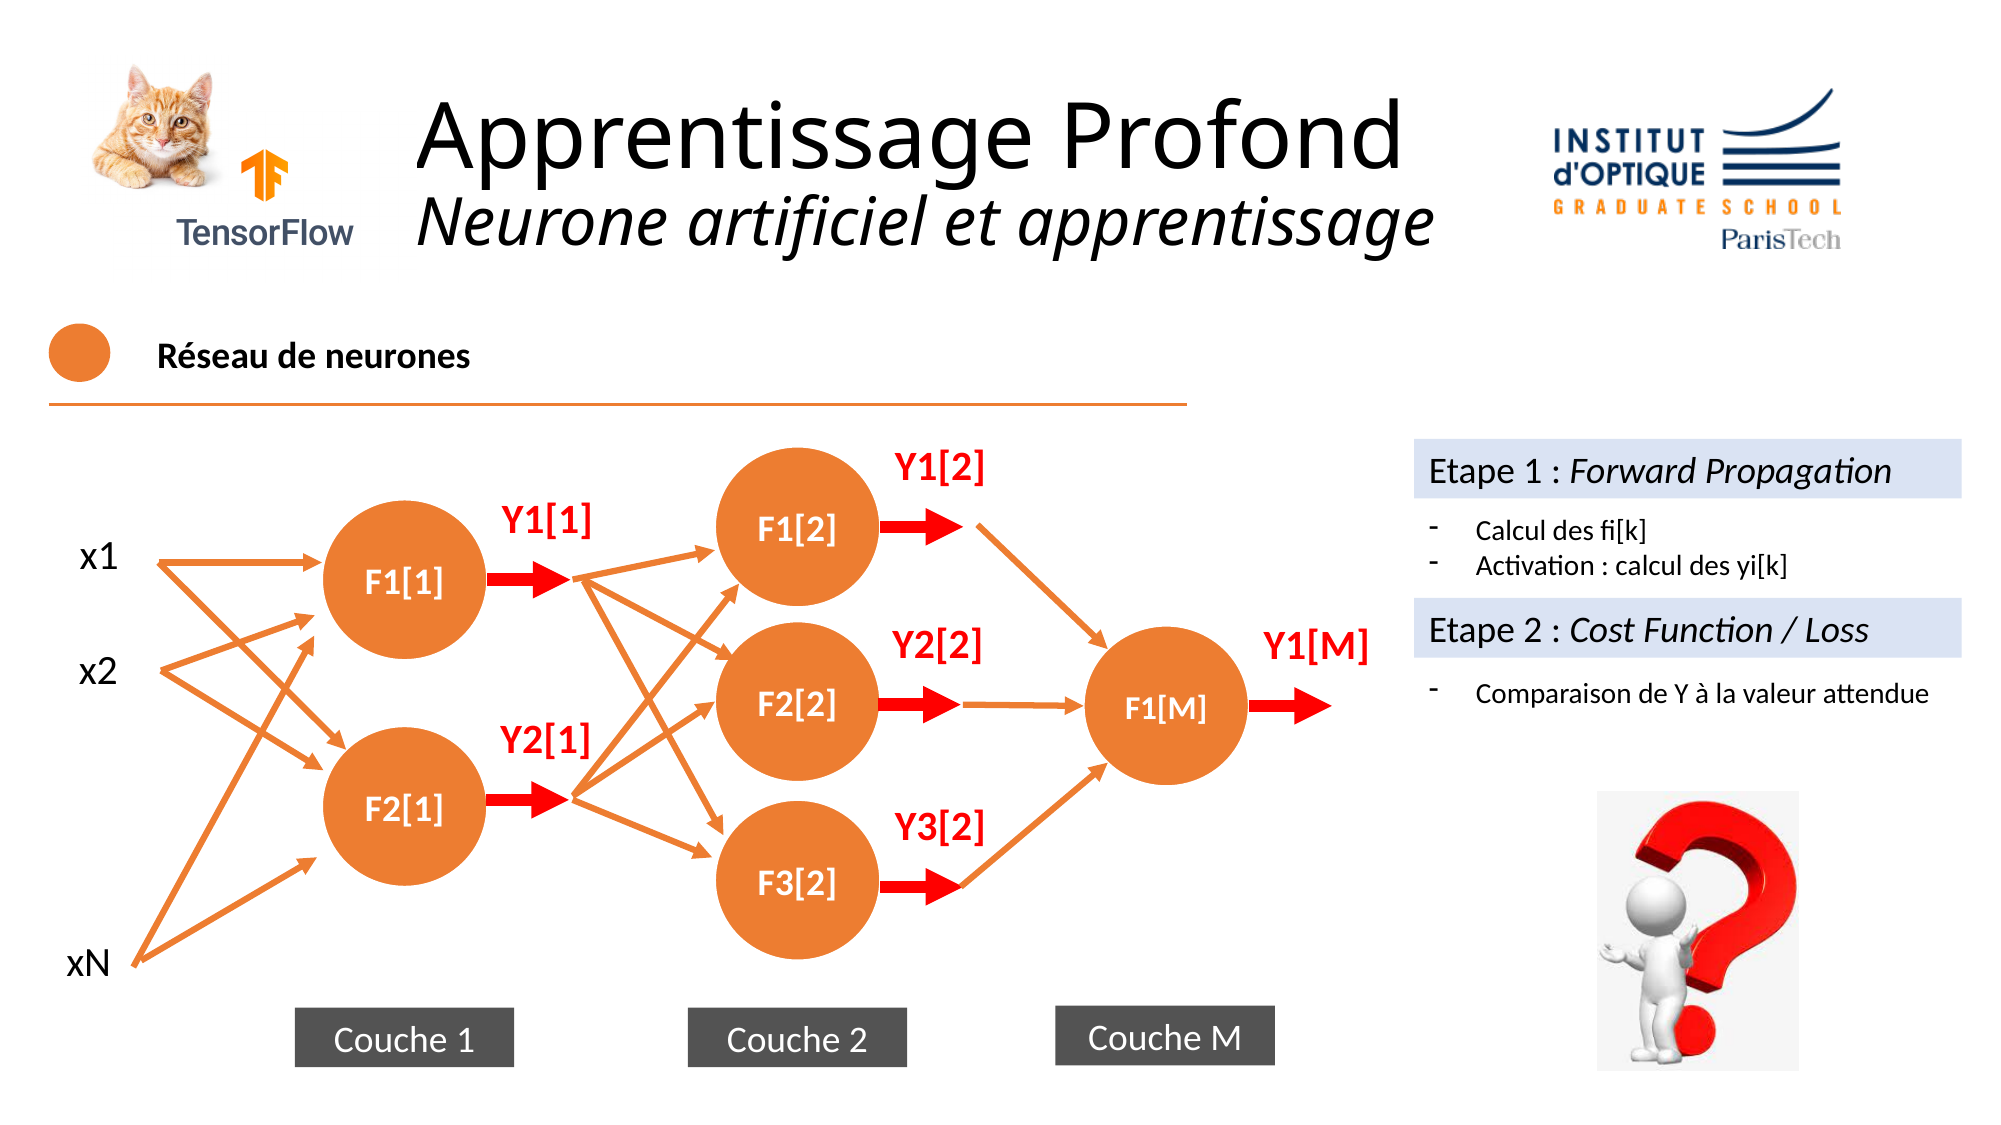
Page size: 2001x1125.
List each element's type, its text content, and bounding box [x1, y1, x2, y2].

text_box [573, 583, 740, 796]
text_box F2[1] [320, 725, 489, 888]
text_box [583, 579, 736, 583]
text_box Etape 1 : Forward Propagation [1414, 438, 1962, 499]
text_box [47, 322, 112, 383]
text_box Comparaison de Y à la valeur attendue [1414, 666, 1962, 717]
text_box Apprentissage Profond Neurone artificiel et apprentissage [400, 65, 1524, 284]
text_box x1 [64, 520, 134, 585]
text_box xN [51, 927, 127, 993]
text_box Réseau de neurones [142, 323, 487, 384]
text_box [572, 799, 713, 858]
text_box Etape 2 : Cost Function / Loss [1414, 597, 1962, 658]
text_box Couche 1 [294, 1007, 515, 1068]
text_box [572, 550, 715, 580]
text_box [977, 524, 1108, 649]
picture [1597, 791, 1799, 1071]
text_box Y3[2] [880, 791, 960, 857]
text_box Y2[2] [877, 609, 1009, 675]
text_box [160, 615, 315, 635]
picture [1554, 88, 1841, 249]
text_box Couche M [1055, 1005, 1275, 1066]
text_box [133, 635, 315, 967]
text_box Y2[1] [485, 704, 572, 770]
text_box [158, 562, 347, 750]
text_box x2 [63, 635, 133, 701]
text_box F1[M] [1082, 624, 1250, 788]
text_box Y1[1] [487, 484, 619, 550]
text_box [315, 670, 324, 771]
text_box F2[2] [740, 620, 882, 784]
picture [81, 55, 417, 283]
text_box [960, 762, 1108, 887]
text_box Couche 2 [687, 1007, 908, 1068]
text_box Y1[M] [1248, 610, 1399, 676]
text_box Y1[2] [880, 431, 1012, 497]
text_box F3[2] [713, 798, 882, 962]
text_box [141, 857, 317, 961]
text_box F1[1] [322, 498, 489, 662]
text_box Calcul des fi[k] Activation : calcul des yi[k] [1414, 504, 1962, 589]
text_box F1[2] [713, 445, 882, 609]
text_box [583, 796, 724, 836]
